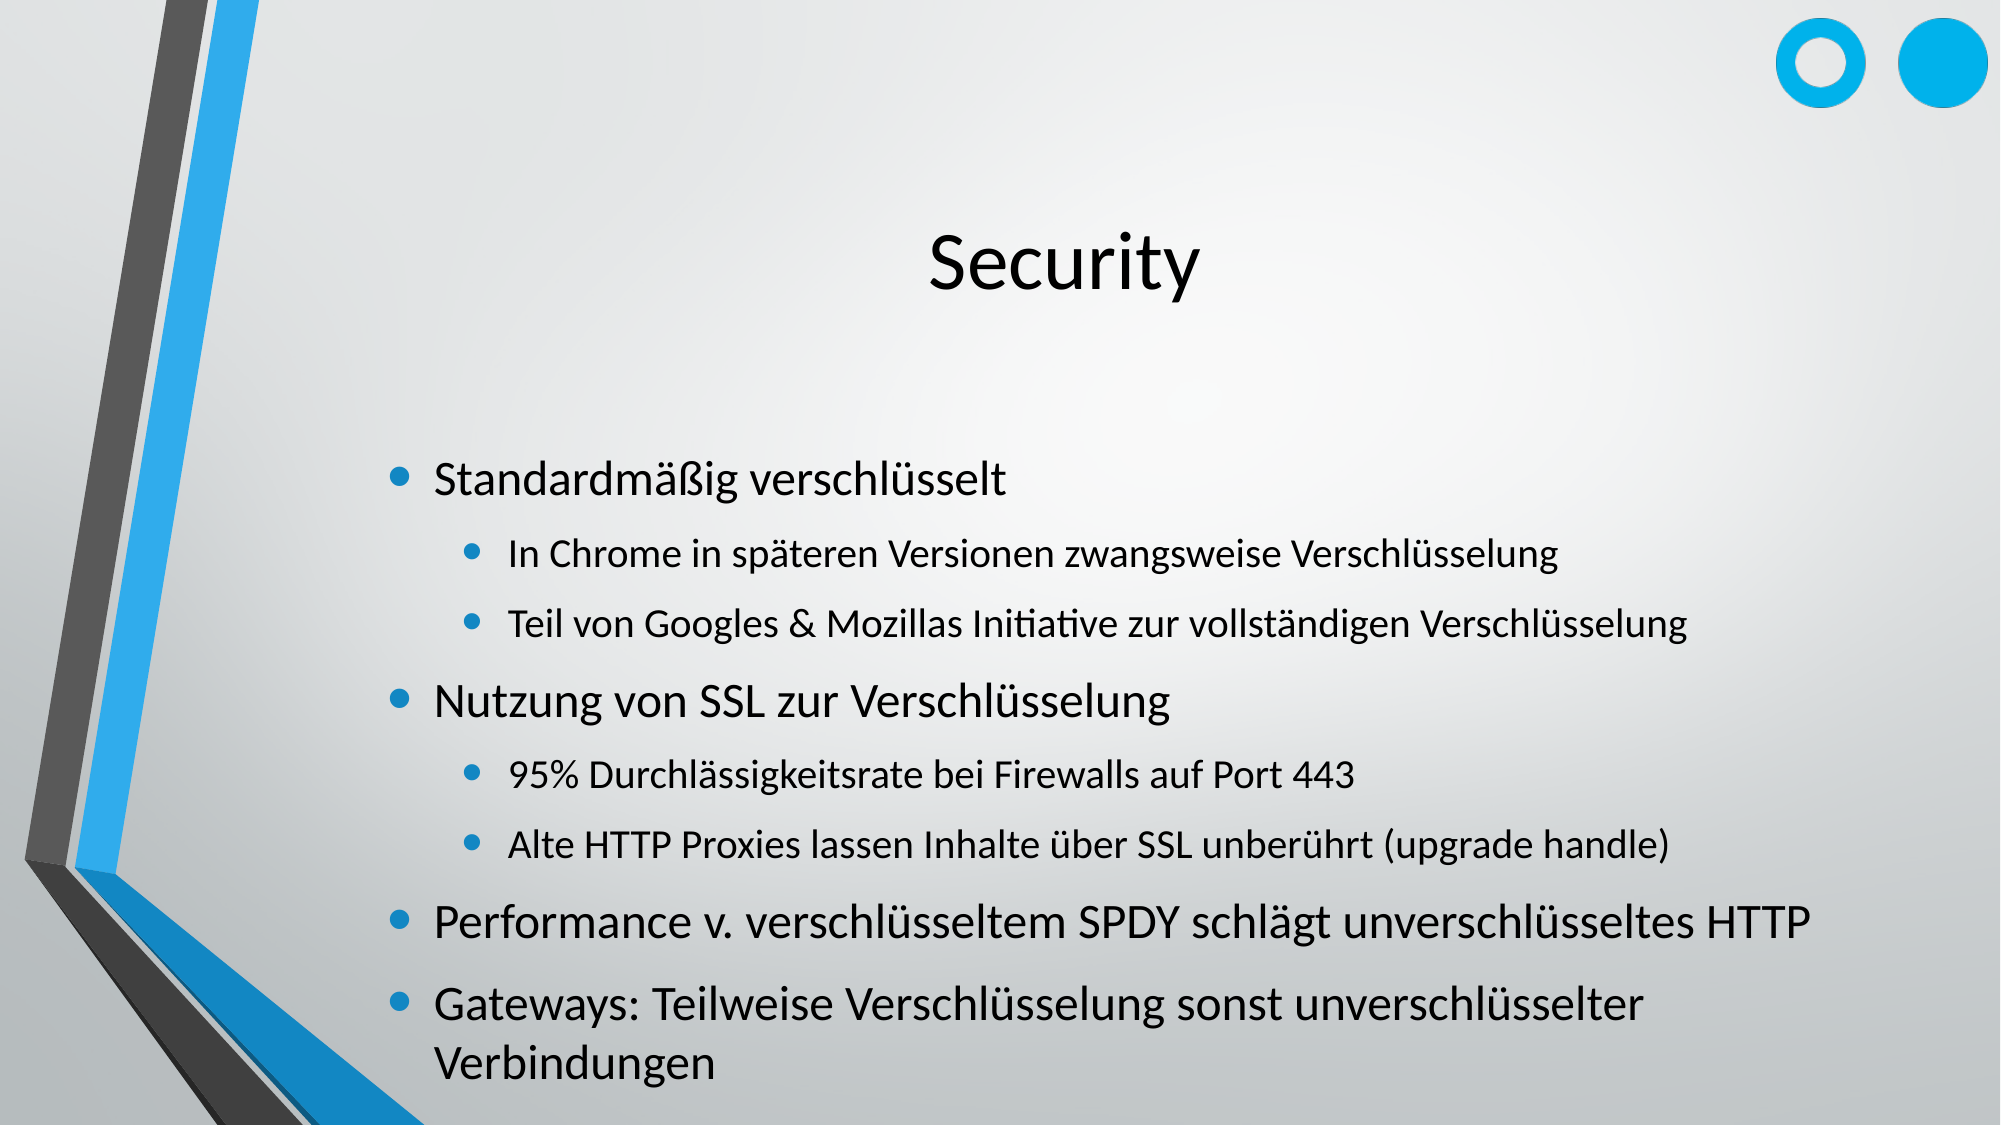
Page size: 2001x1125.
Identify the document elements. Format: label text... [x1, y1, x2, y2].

list Standardmäßig verschlüsselt In Chrome in späteren Versionen zwangsweise Verschlüsselung Teil von Googles & Mozillas Initiative zur vollständigen Verschlüsselung Nutzung von SSL zur Verschlüsselung 95% Durchlässigkeitsrate bei Firewalls auf Port 443 Alte HTTP Proxies lassen Inhalte über SSL unberührt (upgrade handle) Performance v. verschlüsseltem SPDY schlägt unverschlüsseltes HTTP Gateways: Teilweise Verschlüsselung sonst unverschlüsselter Verbindungen [372, 437, 1887, 1099]
picture [1771, 11, 1993, 116]
title Security [243, 112, 1887, 400]
